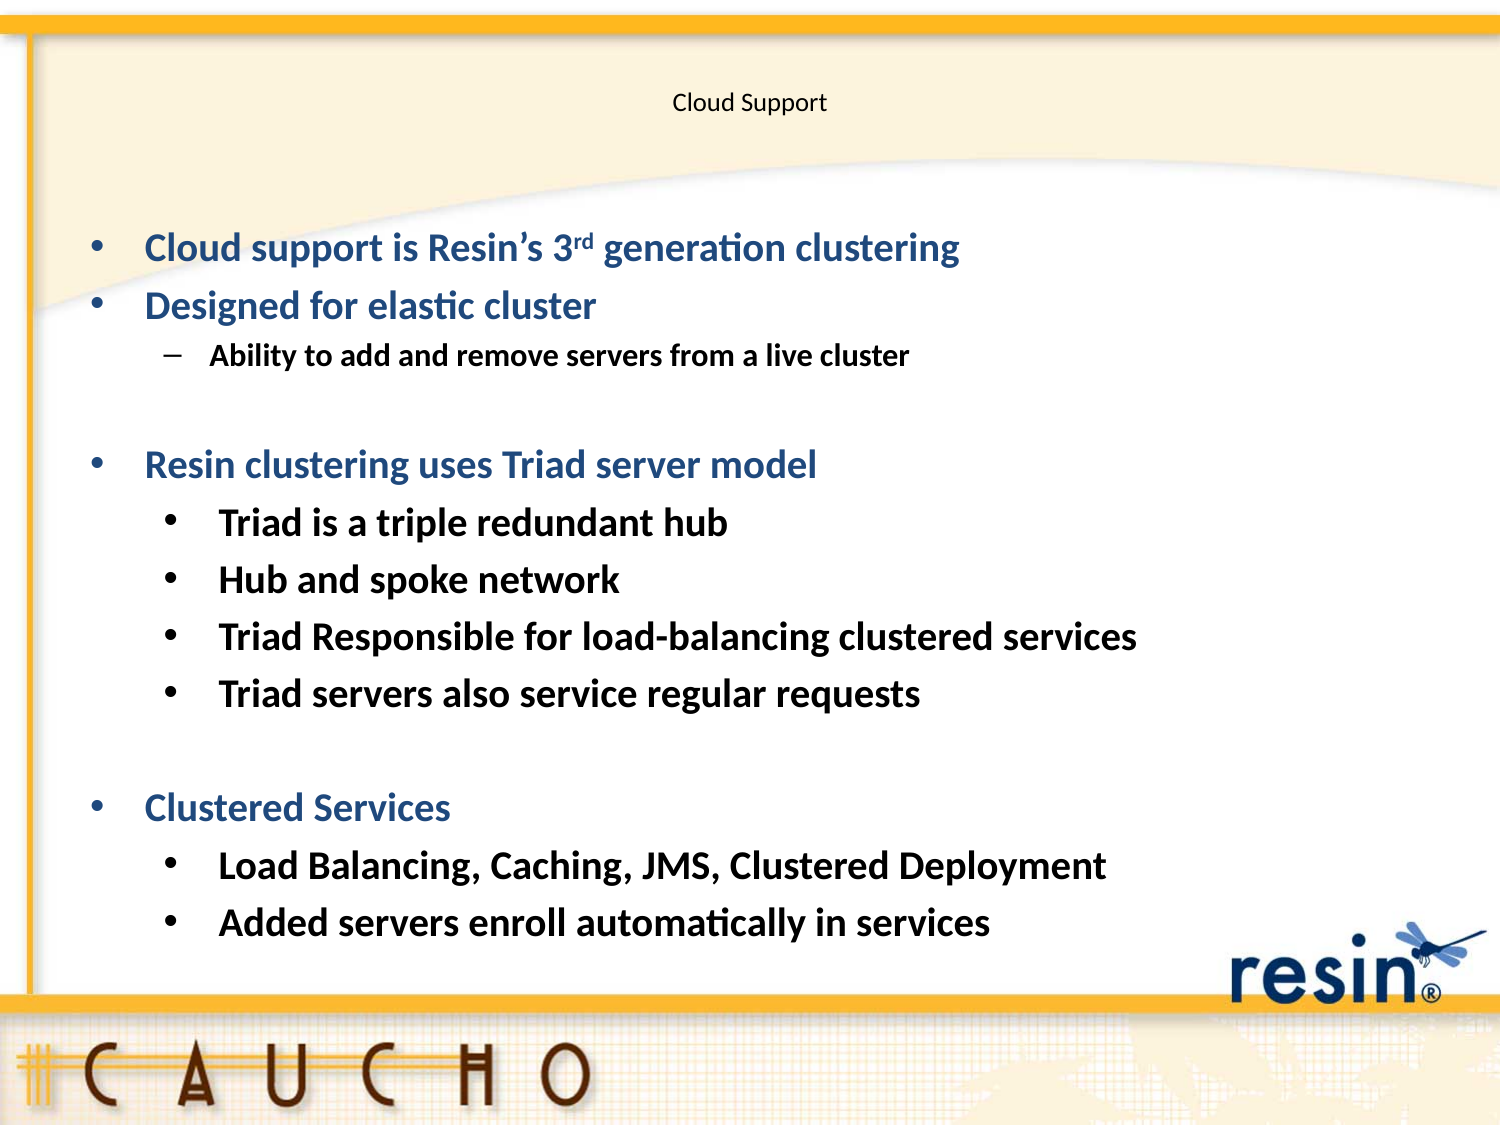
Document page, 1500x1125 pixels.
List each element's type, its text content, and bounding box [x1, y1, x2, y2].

title Cloud Support [75, 45, 1425, 157]
picture [0, 0, 1500, 1125]
list Cloud support is Resin’s 3rd generation clustering Designed for elastic cluster Ability to add and remove servers from a live cluster Resin clustering uses Triad server model Triad is a triple redundant hub Hub and spoke network Triad Responsible for load-balancing clustered services Triad servers also service regular requests Clustered Services Load Balancing, Caching, JMS, Clustered Deployment Added servers enroll automatically in services [75, 213, 1425, 956]
